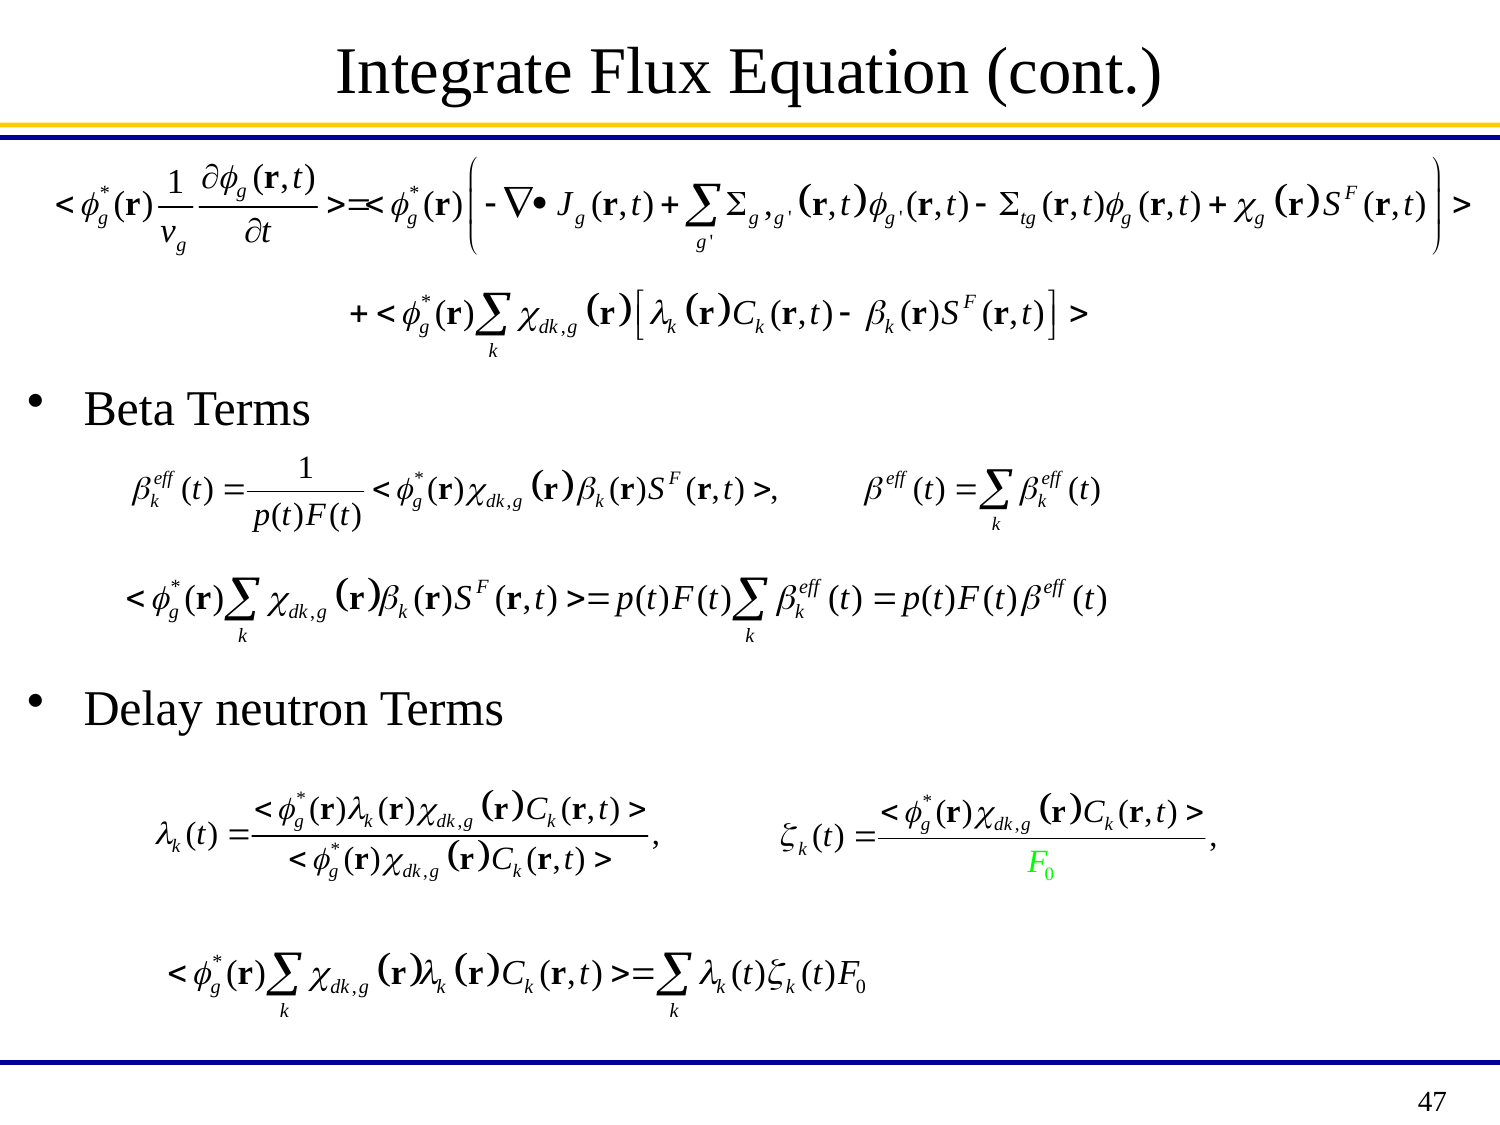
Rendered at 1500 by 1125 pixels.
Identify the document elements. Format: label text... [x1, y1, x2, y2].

text_box Delay neutron Terms [12, 674, 625, 763]
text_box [774, 786, 1225, 888]
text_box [149, 784, 665, 888]
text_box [49, 149, 1477, 366]
title Integrate Flux Equation (cont.) [62, 24, 1438, 108]
text_box Beta Terms [12, 374, 613, 463]
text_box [120, 550, 1113, 651]
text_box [162, 925, 876, 1026]
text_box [125, 444, 1109, 538]
slide_number 47 [1162, 1074, 1463, 1101]
